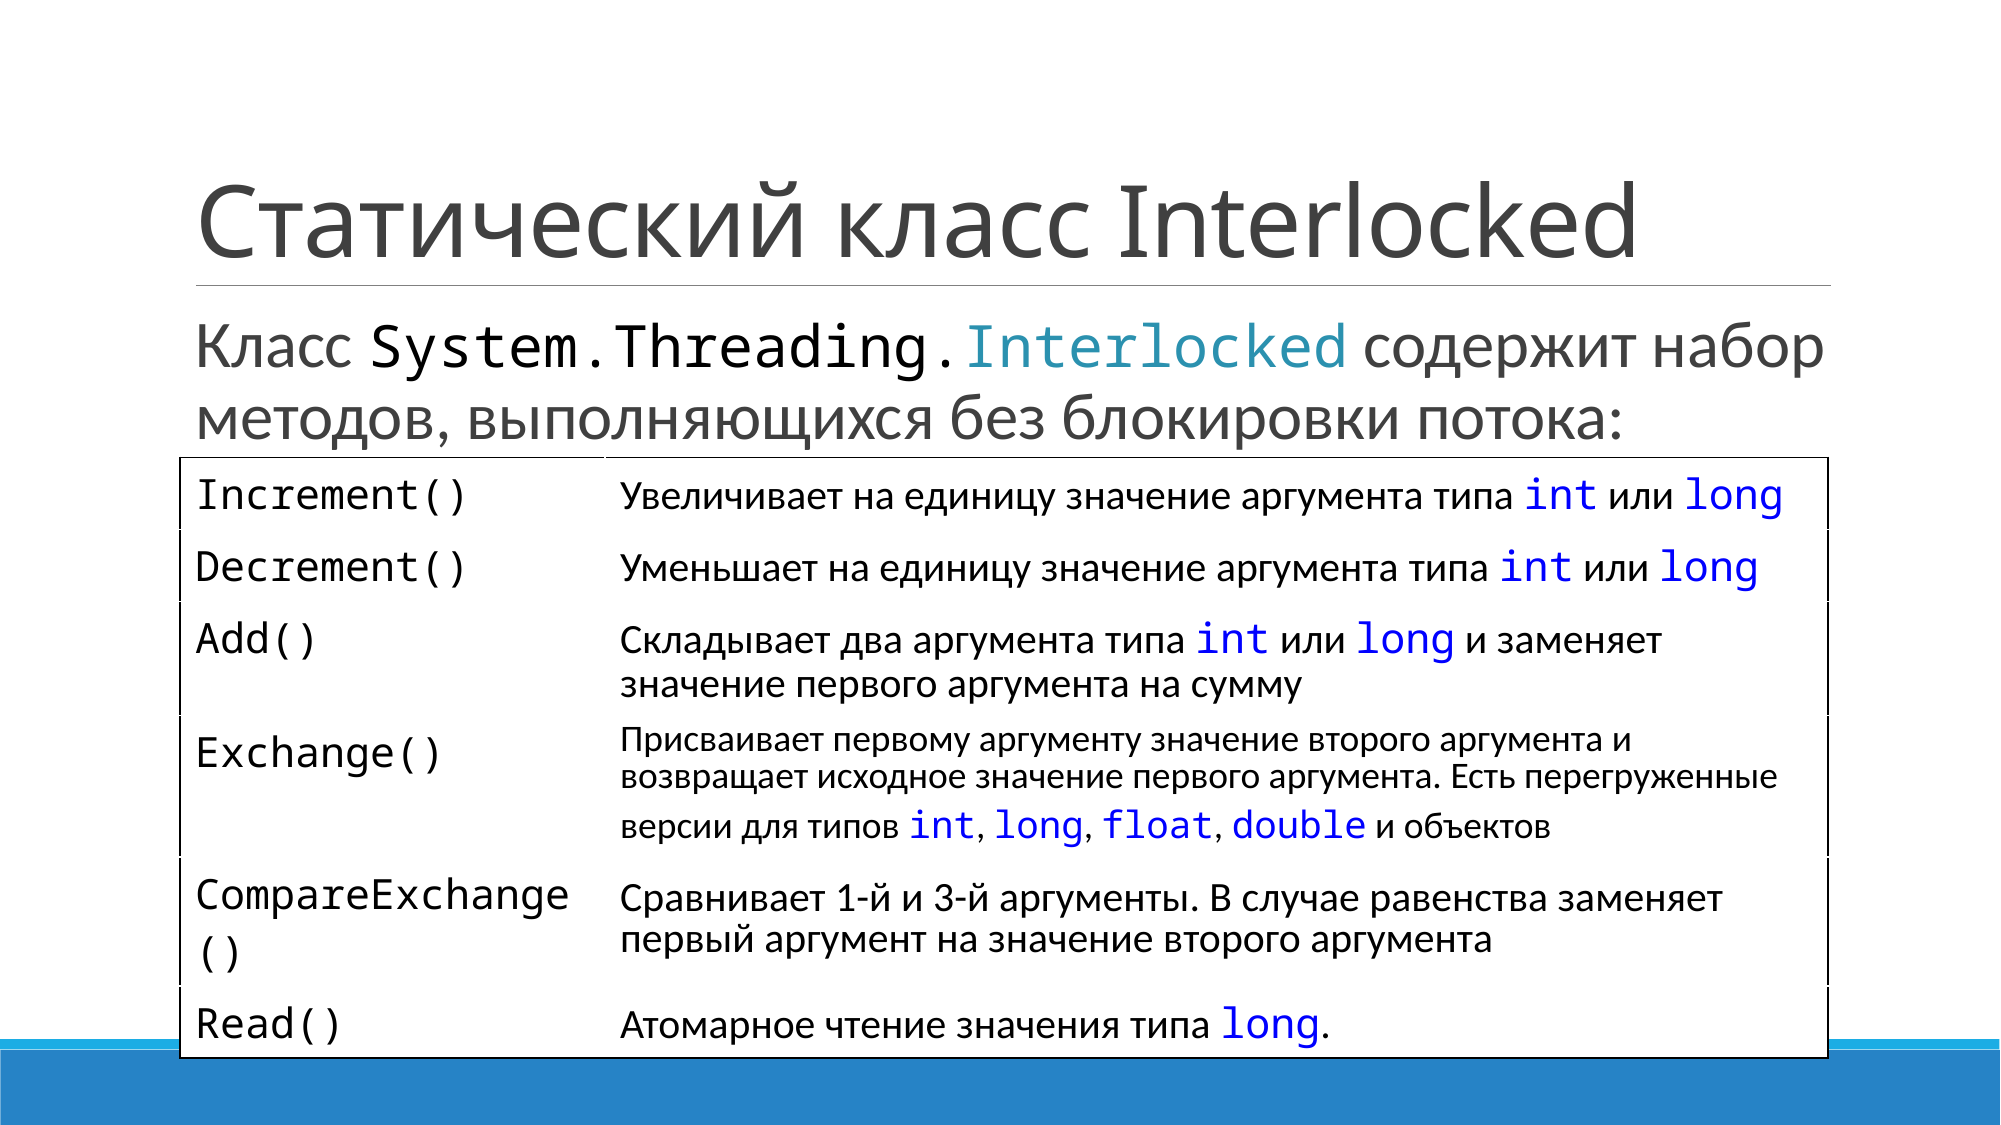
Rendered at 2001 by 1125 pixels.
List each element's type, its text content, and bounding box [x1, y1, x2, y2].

table_cell Присваивает первому аргументу значение второго аргумента и возвращает исходное значение первого аргумента. Есть перегруженные версии для типов int, long, float, double и объектов [606, 716, 1827, 856]
table_cell Сравнивает 1-й и 3-й аргументы. В случае равенства заменяет первый аргумент на значение второго аргумента [606, 858, 1827, 985]
table_cell Атомарное чтение значения типа long. [606, 987, 1827, 1057]
table_header Увеличивает на единицу значение аргумента типа int или long [606, 458, 1827, 529]
table_cell Уменьшает на единицу значение аргумента типа int или long [606, 530, 1827, 601]
table_cell Decrement() [181, 530, 604, 601]
list Класс System.Threading.Interlocked содержит набор методов, выполняющихся без блокировки потока: [180, 302, 1830, 1013]
table_cell Exchange() [181, 716, 604, 856]
table_cell Add() [181, 602, 604, 715]
table_cell CompareExchange() [181, 858, 604, 985]
table_header Increment() [181, 458, 604, 529]
table_cell Read() [181, 987, 604, 1057]
table_cell Складывает два аргумента типа int или long и заменяет значение первого аргумента на сумму [606, 602, 1827, 715]
title Статический класс Interlocked [180, 47, 1830, 285]
